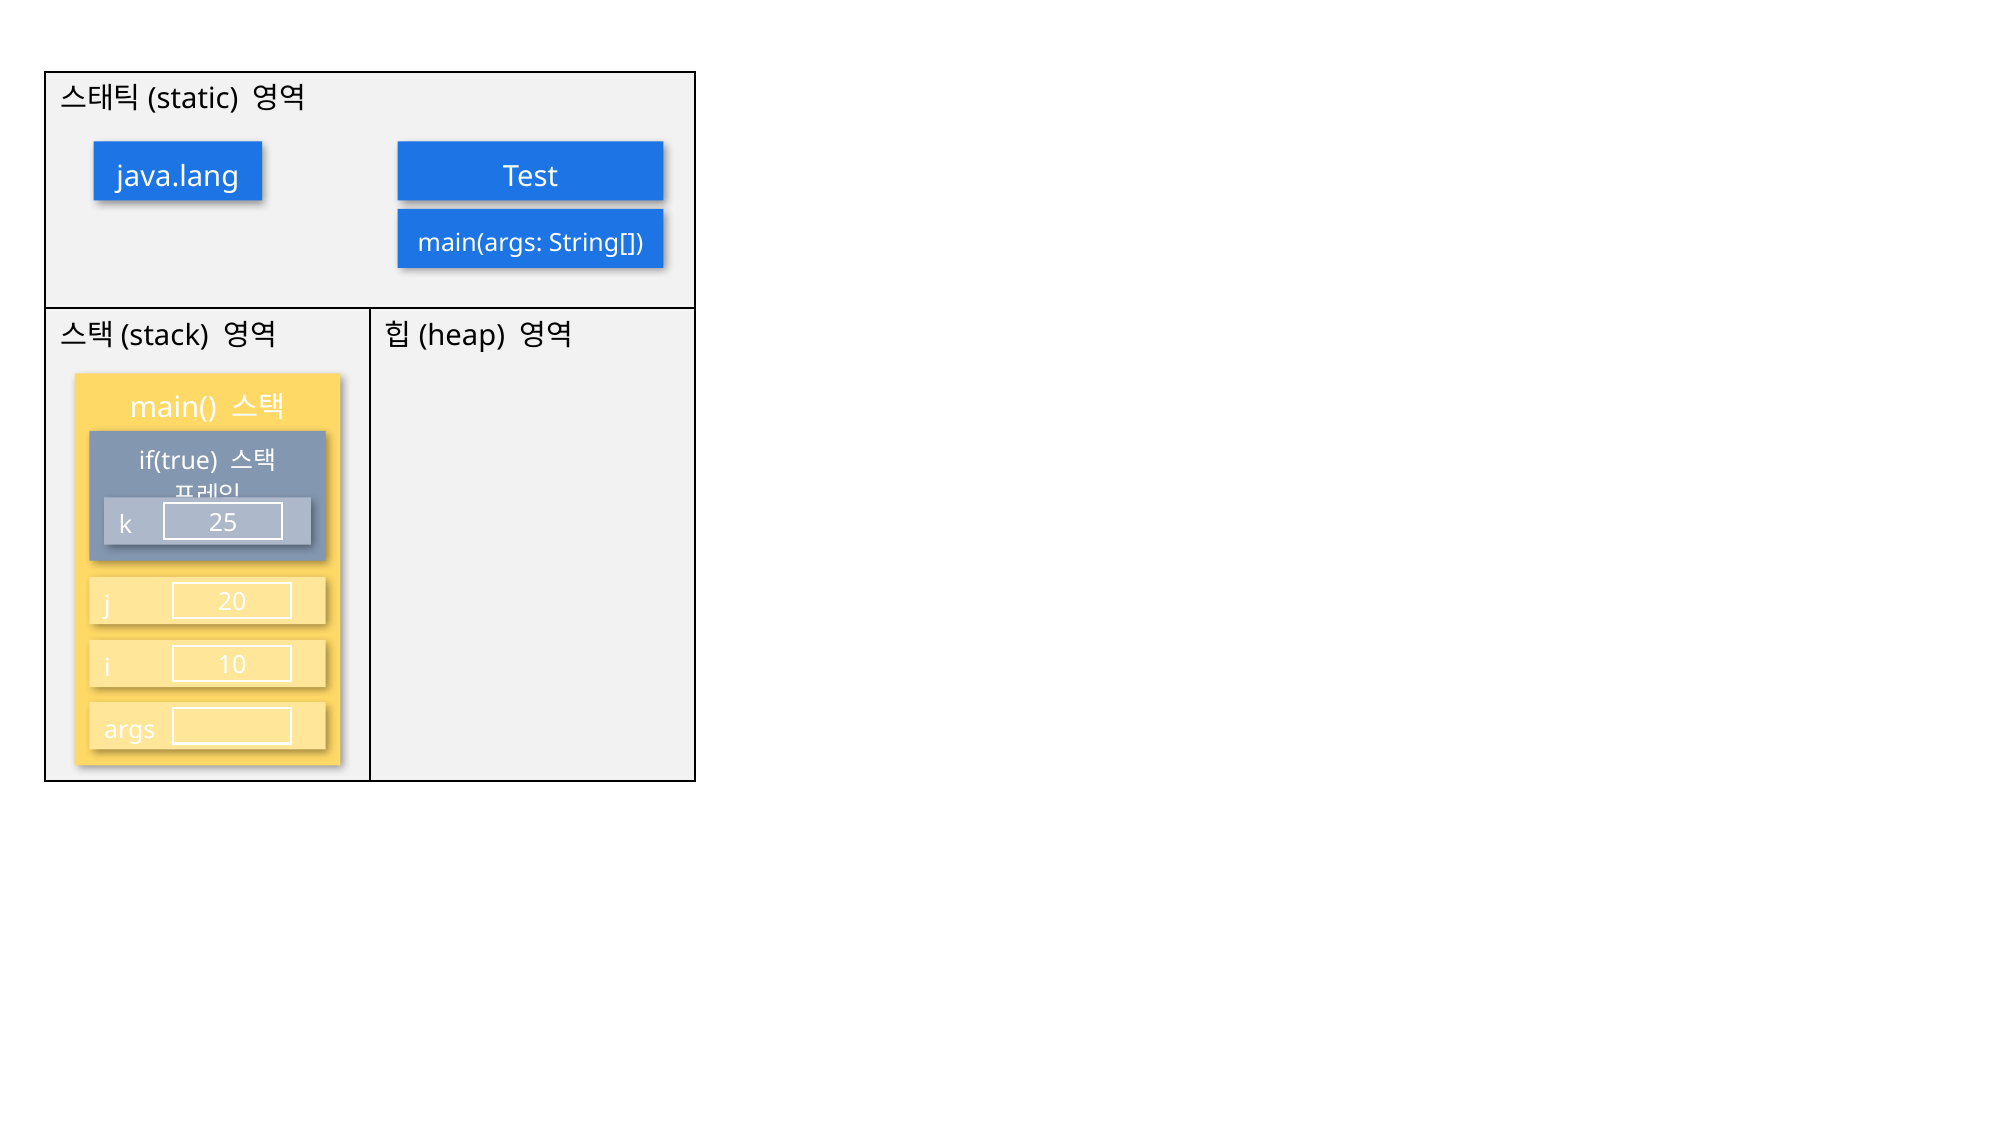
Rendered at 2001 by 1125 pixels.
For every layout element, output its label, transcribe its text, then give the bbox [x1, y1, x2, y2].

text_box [89, 576, 326, 625]
text_box main(args: String[]) [397, 208, 664, 269]
text_box if(true) 스택 프레임 [88, 430, 327, 562]
text_box main() 스택 프레임 [74, 372, 341, 766]
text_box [89, 639, 326, 688]
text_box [89, 702, 326, 750]
text_box 힙(heap) 영역 [369, 307, 696, 782]
text_box 스택(stack) 영역 [44, 307, 369, 782]
text_box Test [397, 140, 664, 201]
text_box java.lang [93, 140, 263, 201]
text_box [104, 497, 311, 545]
text_box 스태틱(static) 영역 [44, 71, 696, 307]
